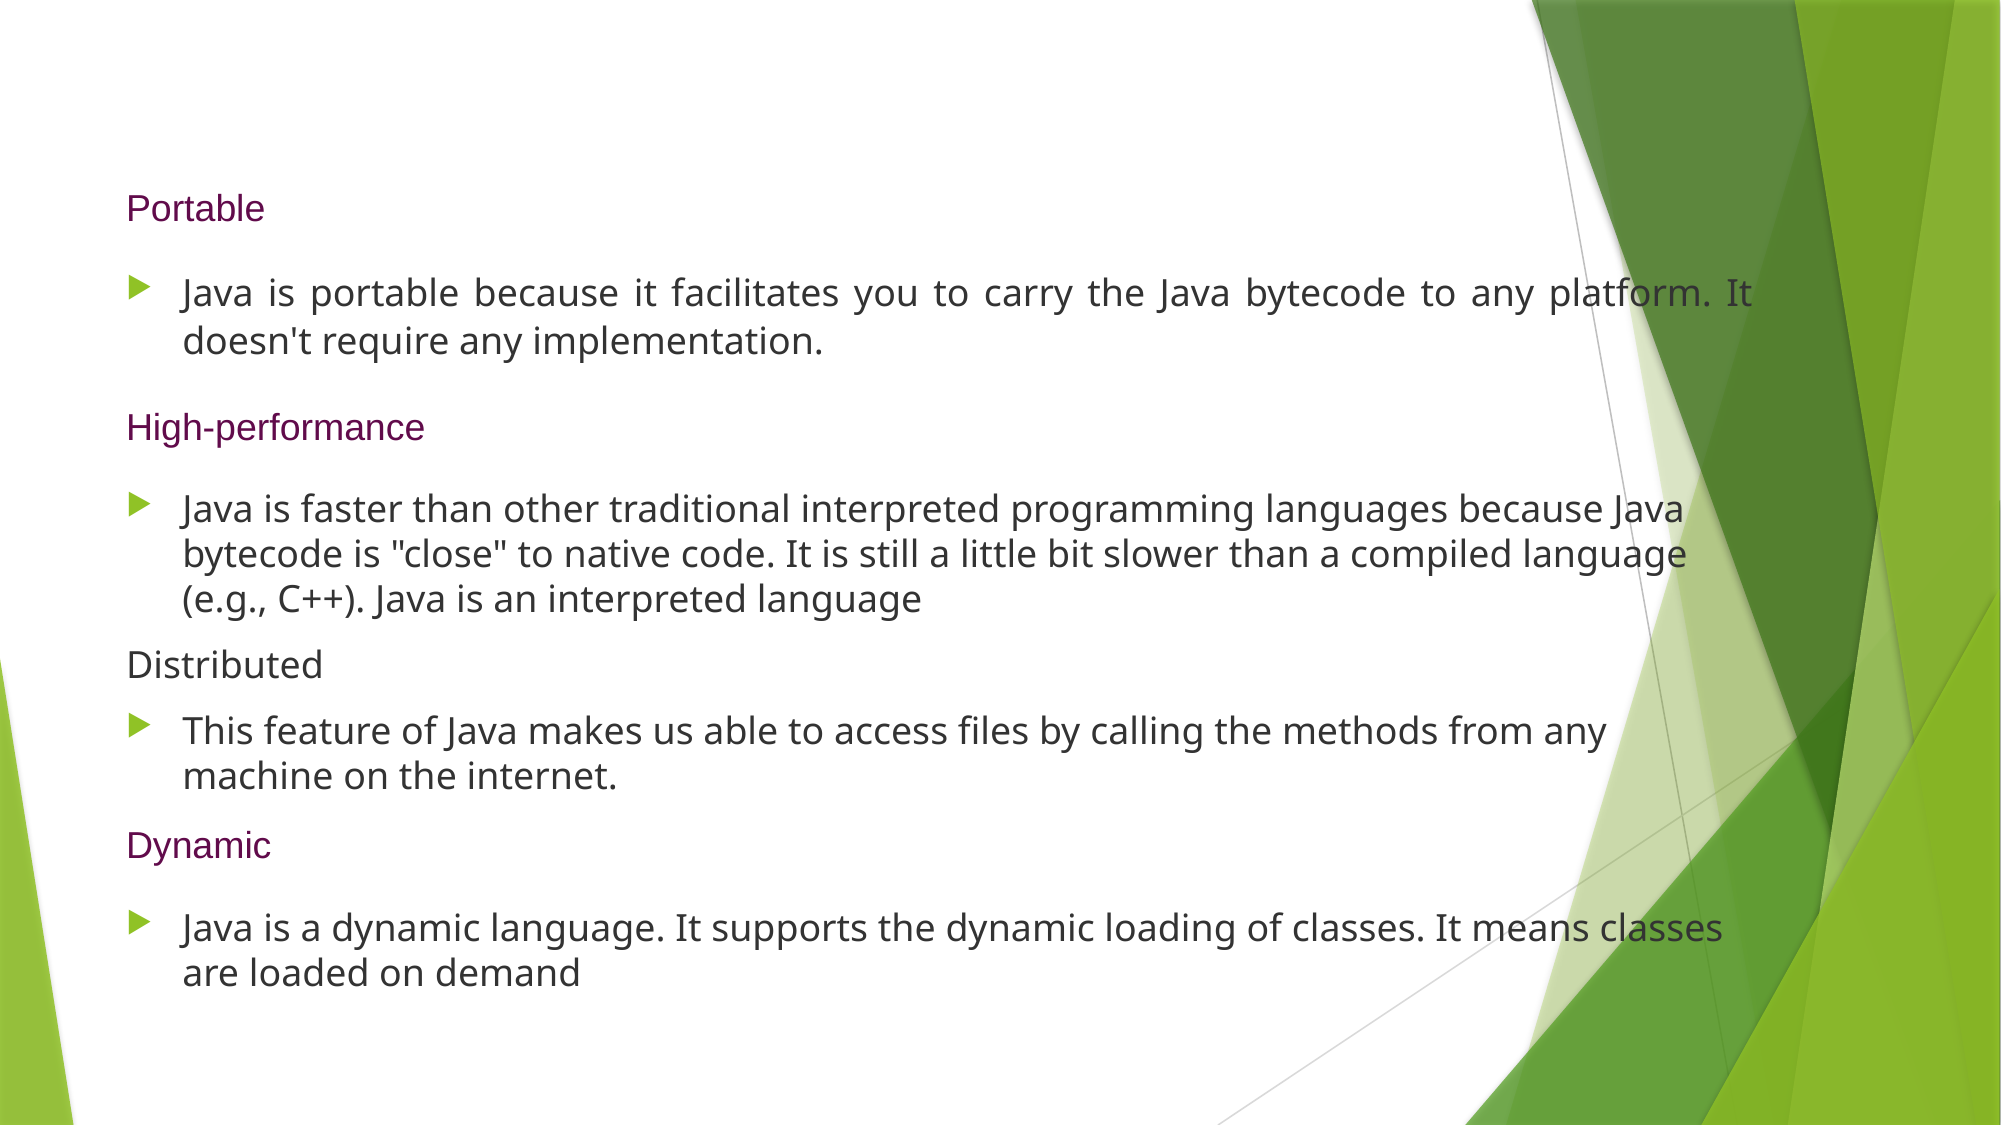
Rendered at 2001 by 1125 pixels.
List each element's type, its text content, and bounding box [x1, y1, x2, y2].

list Portable Java is portable because it facilitates you to carry the Java bytecode to any platform. It doesn't require any implementation. High-performance Java is faster than other traditional interpreted programming languages because Java bytecode is "close" to native code. It is still a little bit slower than a compiled language (e.g., C++). Java is an interpreted language Distributed This feature of Java makes us able to access files by calling the methods from any machine on the internet. Dynamic Java is a dynamic language. It supports the dynamic loading of classes. It means classes are loaded on demand [111, 172, 1770, 1050]
